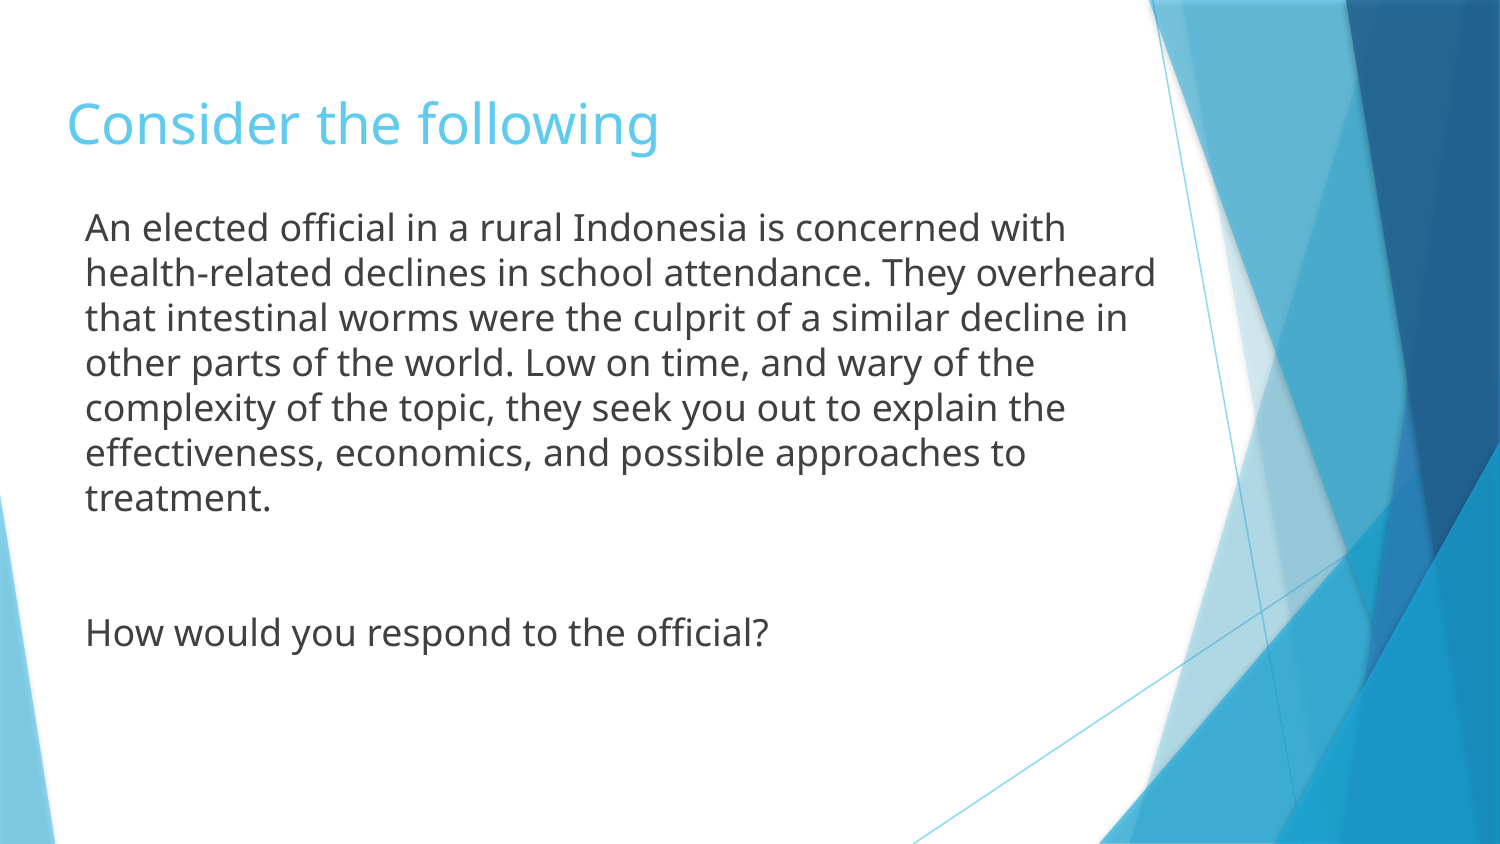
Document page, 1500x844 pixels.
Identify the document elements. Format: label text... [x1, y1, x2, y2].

list An elected official in a rural Indonesia is concerned with health-related declines in school attendance. They overheard that intestinal worms were the culprit of a similar decline in other parts of the world. Low on time, and wary of the complexity of the topic, they seek you out to explain the effectiveness, economics, and possible approaches to treatment. How would you respond to the official? [51, 189, 1175, 750]
title Consider the following [51, 72, 1449, 167]
